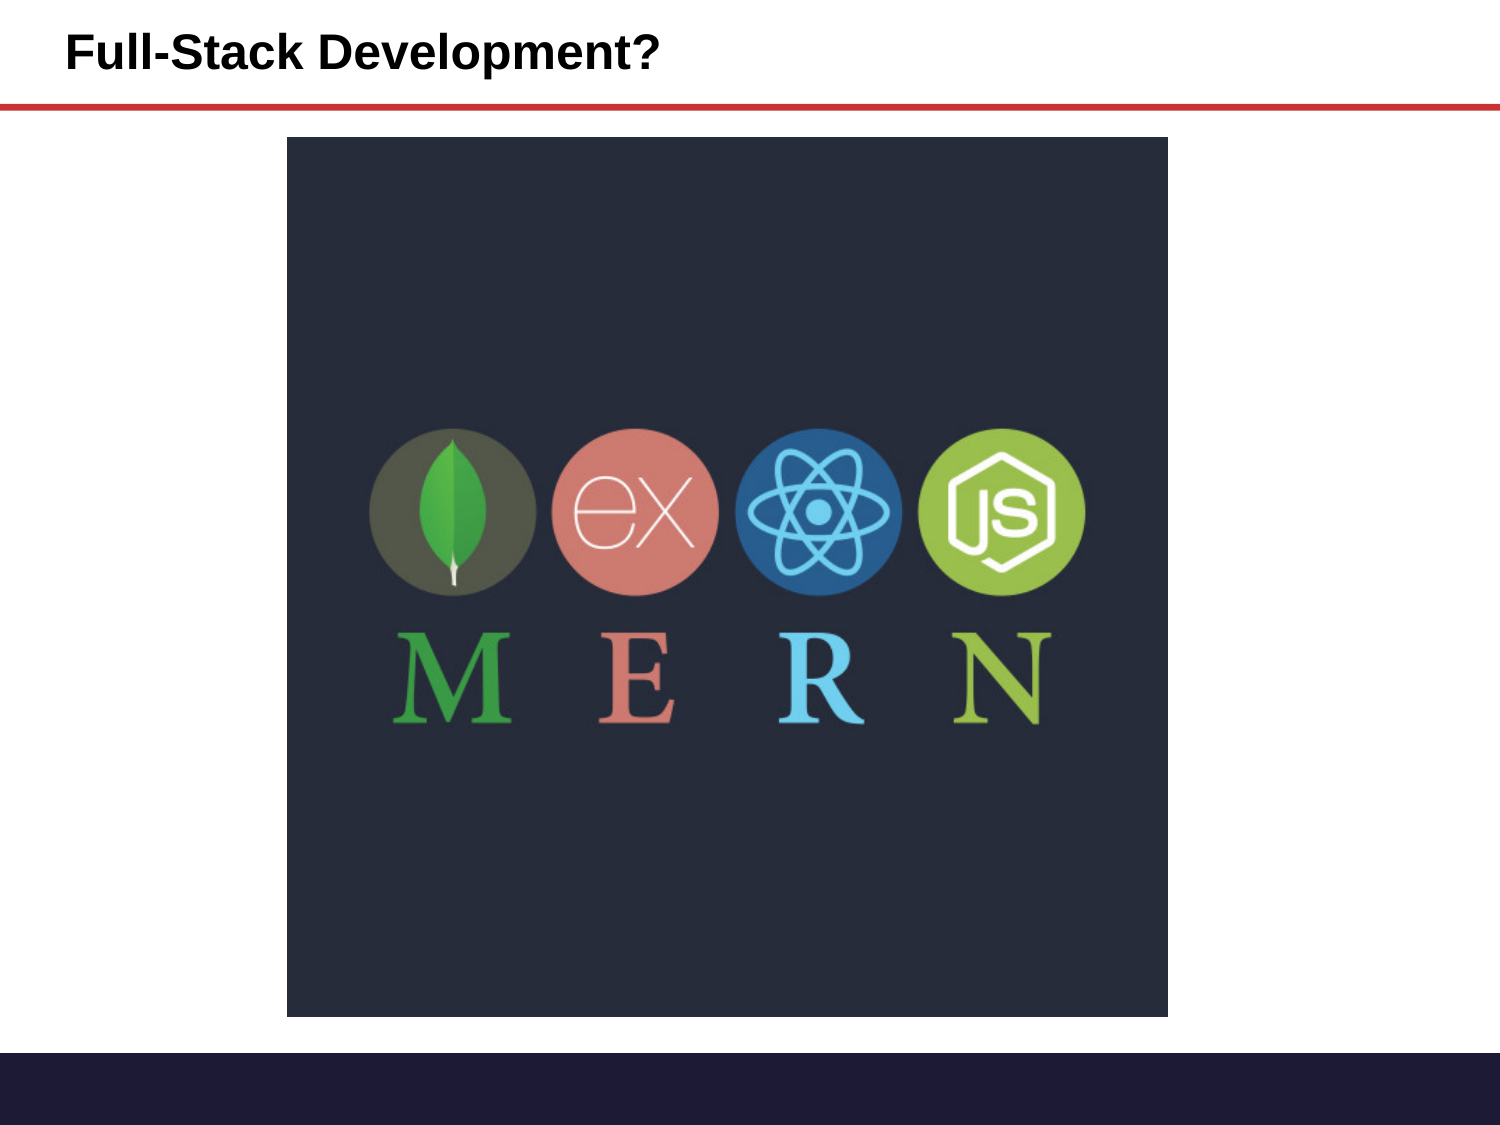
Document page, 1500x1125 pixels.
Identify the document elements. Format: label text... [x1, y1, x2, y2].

text_box Full-Stack Development? [50, 0, 948, 108]
picture [287, 137, 1168, 1018]
